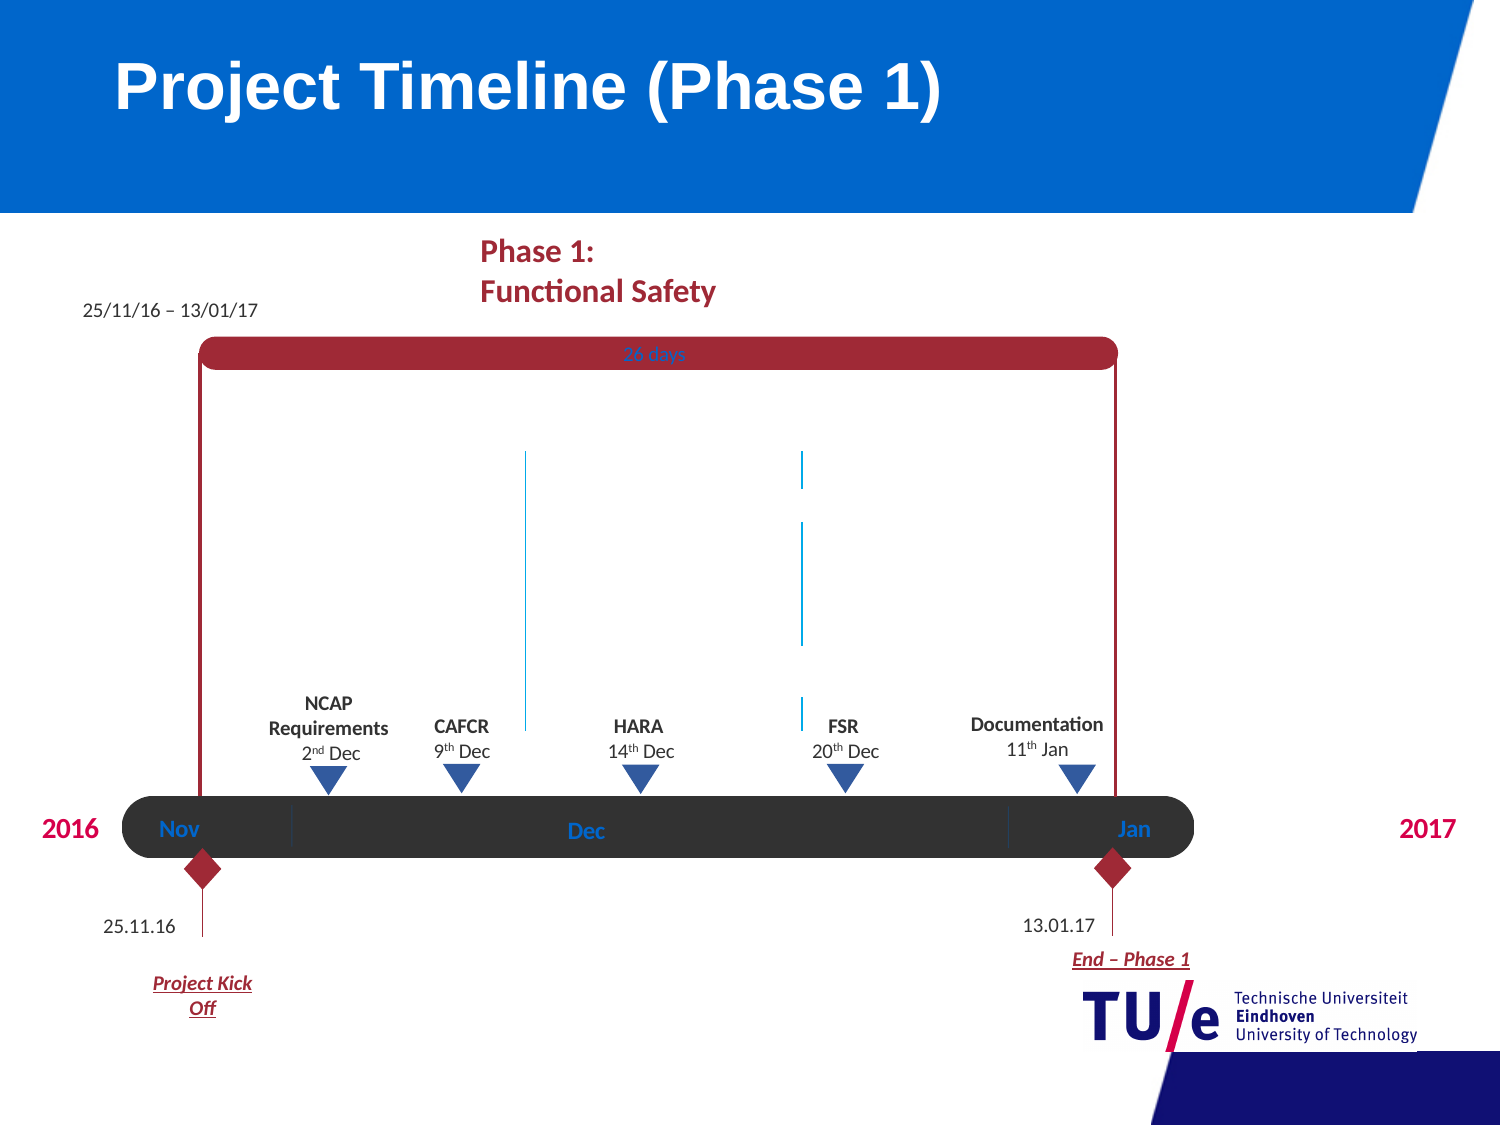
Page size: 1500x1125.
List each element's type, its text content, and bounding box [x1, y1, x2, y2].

text_box CAFCR 9th Dec [417, 712, 506, 763]
text_box [439, 763, 484, 798]
text_box 25.11.16 [91, 912, 188, 938]
text_box 2017 [1399, 809, 1457, 845]
text_box 26 days [621, 340, 687, 366]
text_box 2016 [41, 809, 100, 845]
text_box Documentation 11th Jan [968, 710, 1107, 761]
text_box [618, 763, 664, 798]
picture [1083, 980, 1500, 1125]
text_box Jan [1118, 812, 1162, 843]
picture [0, 0, 1474, 213]
text_box Phase 1: Functional Safety [480, 228, 807, 309]
text_box 25/11/16 – 13/01/17 [63, 296, 259, 322]
text_box NCAP Requirements 2nd Dec [262, 689, 395, 765]
text_box Dec [567, 814, 606, 845]
text_box Project Timeline (Phase 1) [100, 35, 1417, 187]
text_box Nov [159, 812, 194, 843]
text_box [119, 793, 1197, 861]
text_box HARA 14th Dec [597, 712, 685, 763]
text_box Project Kick Off [148, 969, 257, 1020]
text_box End – Phase 1 [1067, 945, 1195, 972]
text_box 13.01.17 [1010, 911, 1107, 937]
text_box [1091, 844, 1135, 888]
text_box [306, 765, 351, 800]
text_box [181, 844, 225, 888]
text_box FSR 20th Dec [801, 712, 890, 763]
text_box [823, 763, 868, 798]
text_box [1054, 762, 1100, 798]
text_box [196, 334, 1121, 372]
